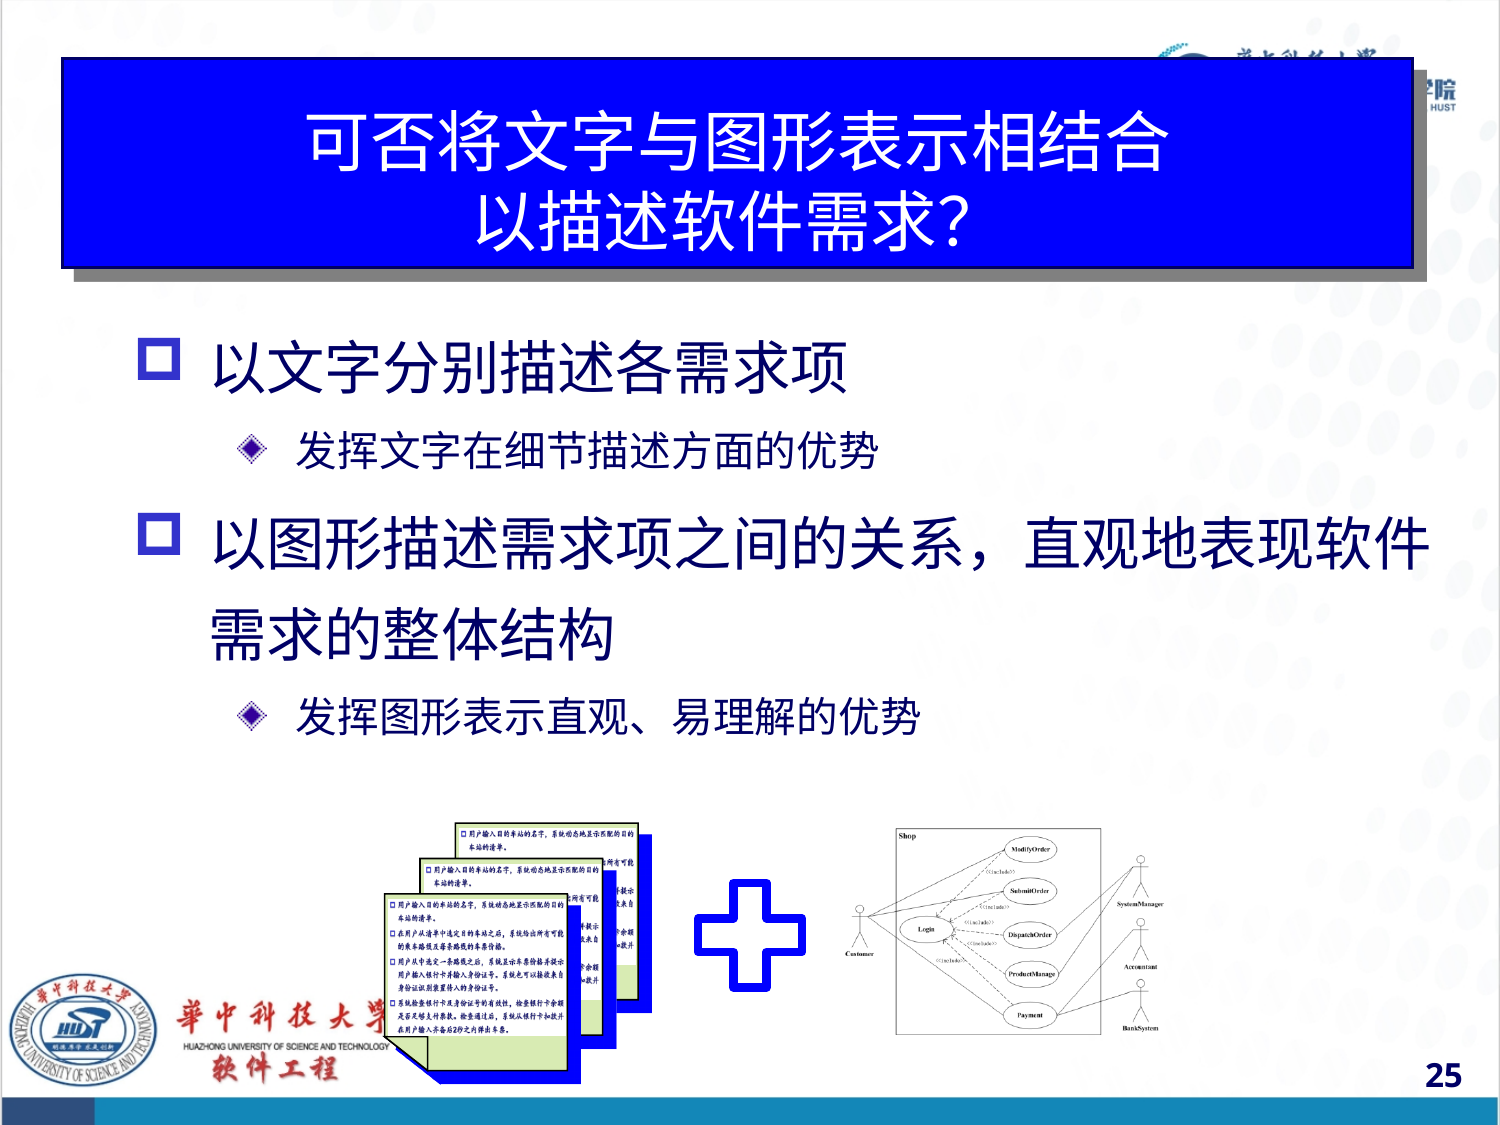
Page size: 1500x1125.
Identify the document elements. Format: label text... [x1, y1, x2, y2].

picture [0, 0, 1500, 1125]
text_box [383, 822, 638, 1071]
text_box [697, 882, 803, 988]
list 以文字分别描述各需求项 发挥文字在细节描述方面的优势 以图形描述需求项之间的关系，直观地表现软件需求的整体结构 发挥图形表示直观、易理解的优势 [75, 302, 1459, 1013]
slide_number 25 [1127, 1046, 1478, 1090]
title 可否将文字与图形表示相结合 以描述软件需求？ [61, 57, 1414, 269]
